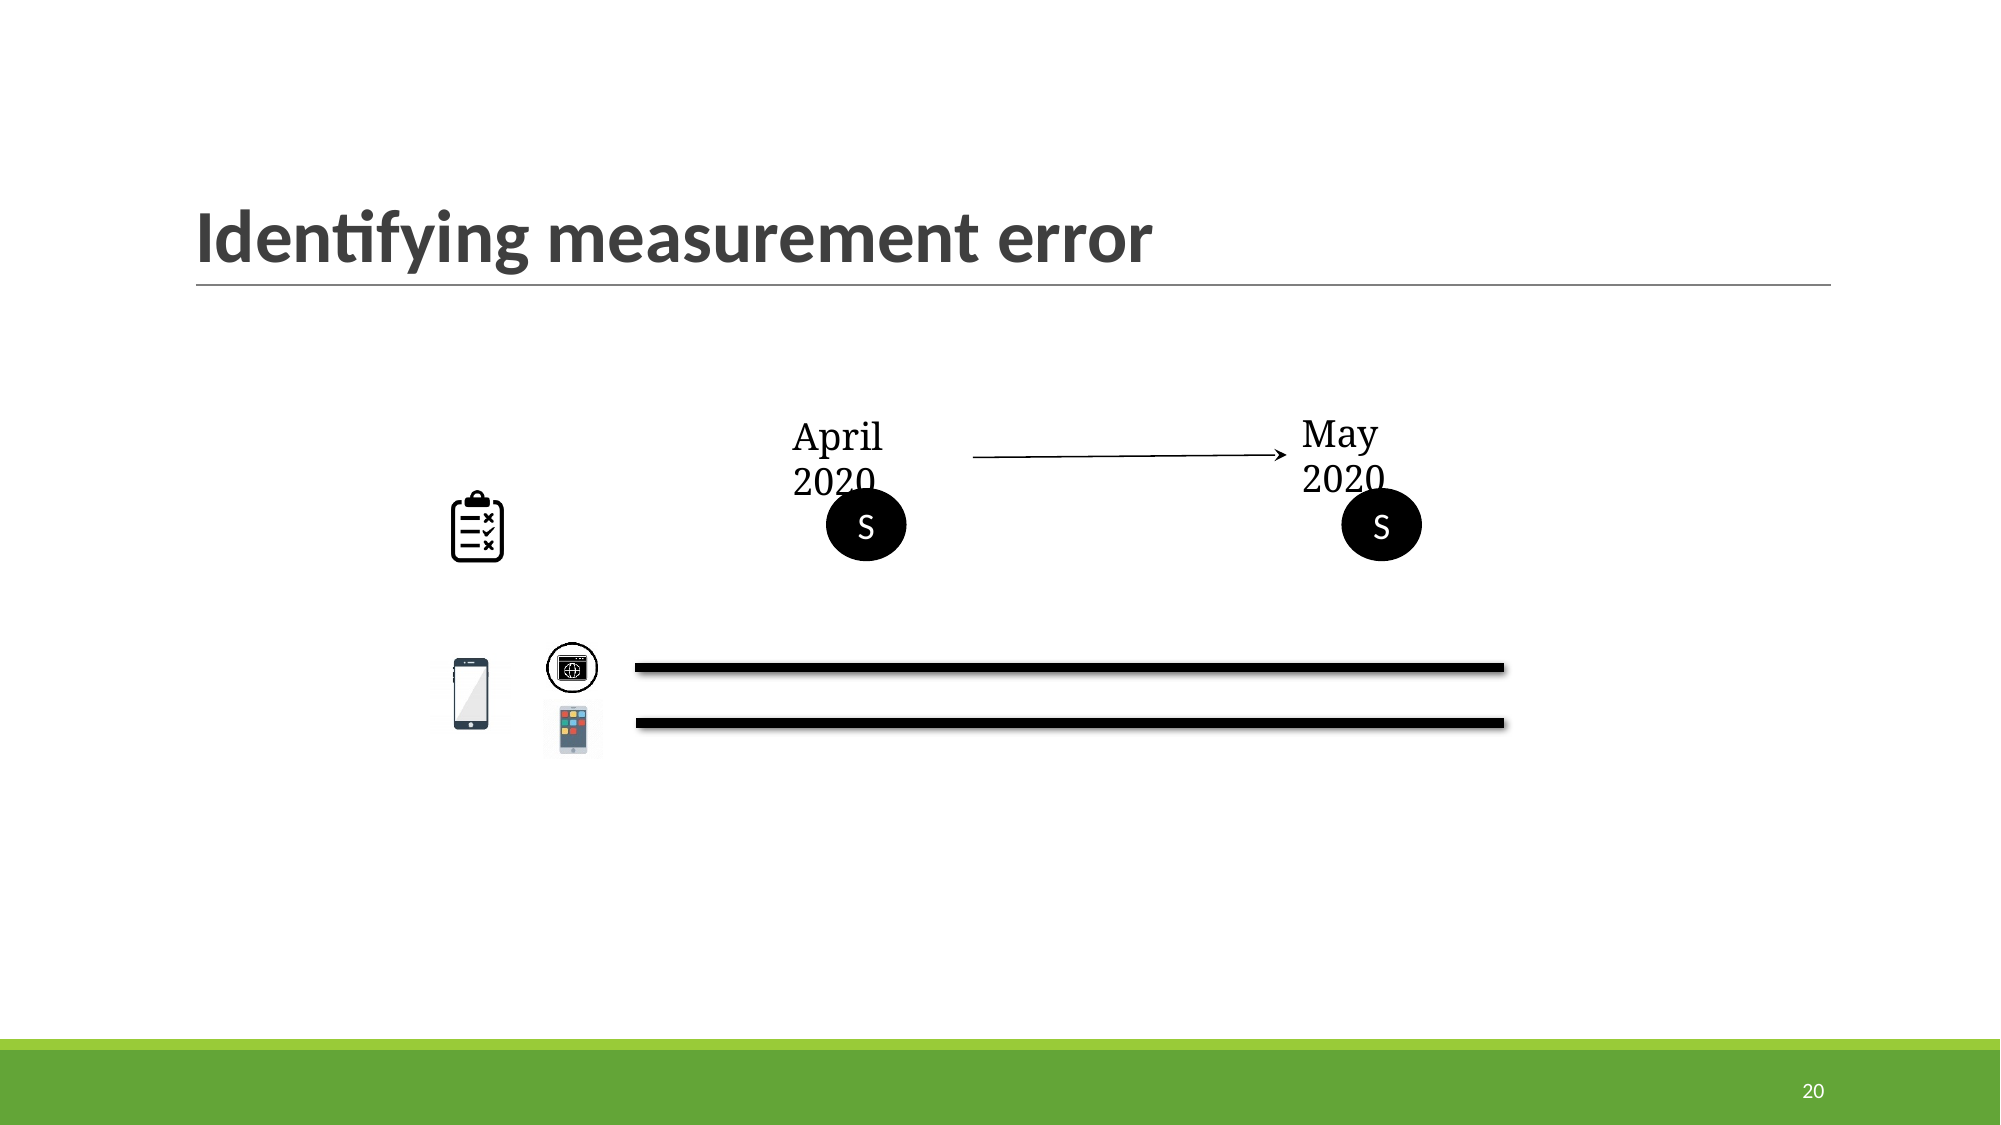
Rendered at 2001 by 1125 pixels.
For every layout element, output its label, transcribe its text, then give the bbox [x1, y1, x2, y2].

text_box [430, 402, 1505, 759]
slide_number 20 [1624, 1059, 1840, 1120]
title Identifying measurement error [180, 47, 1830, 285]
